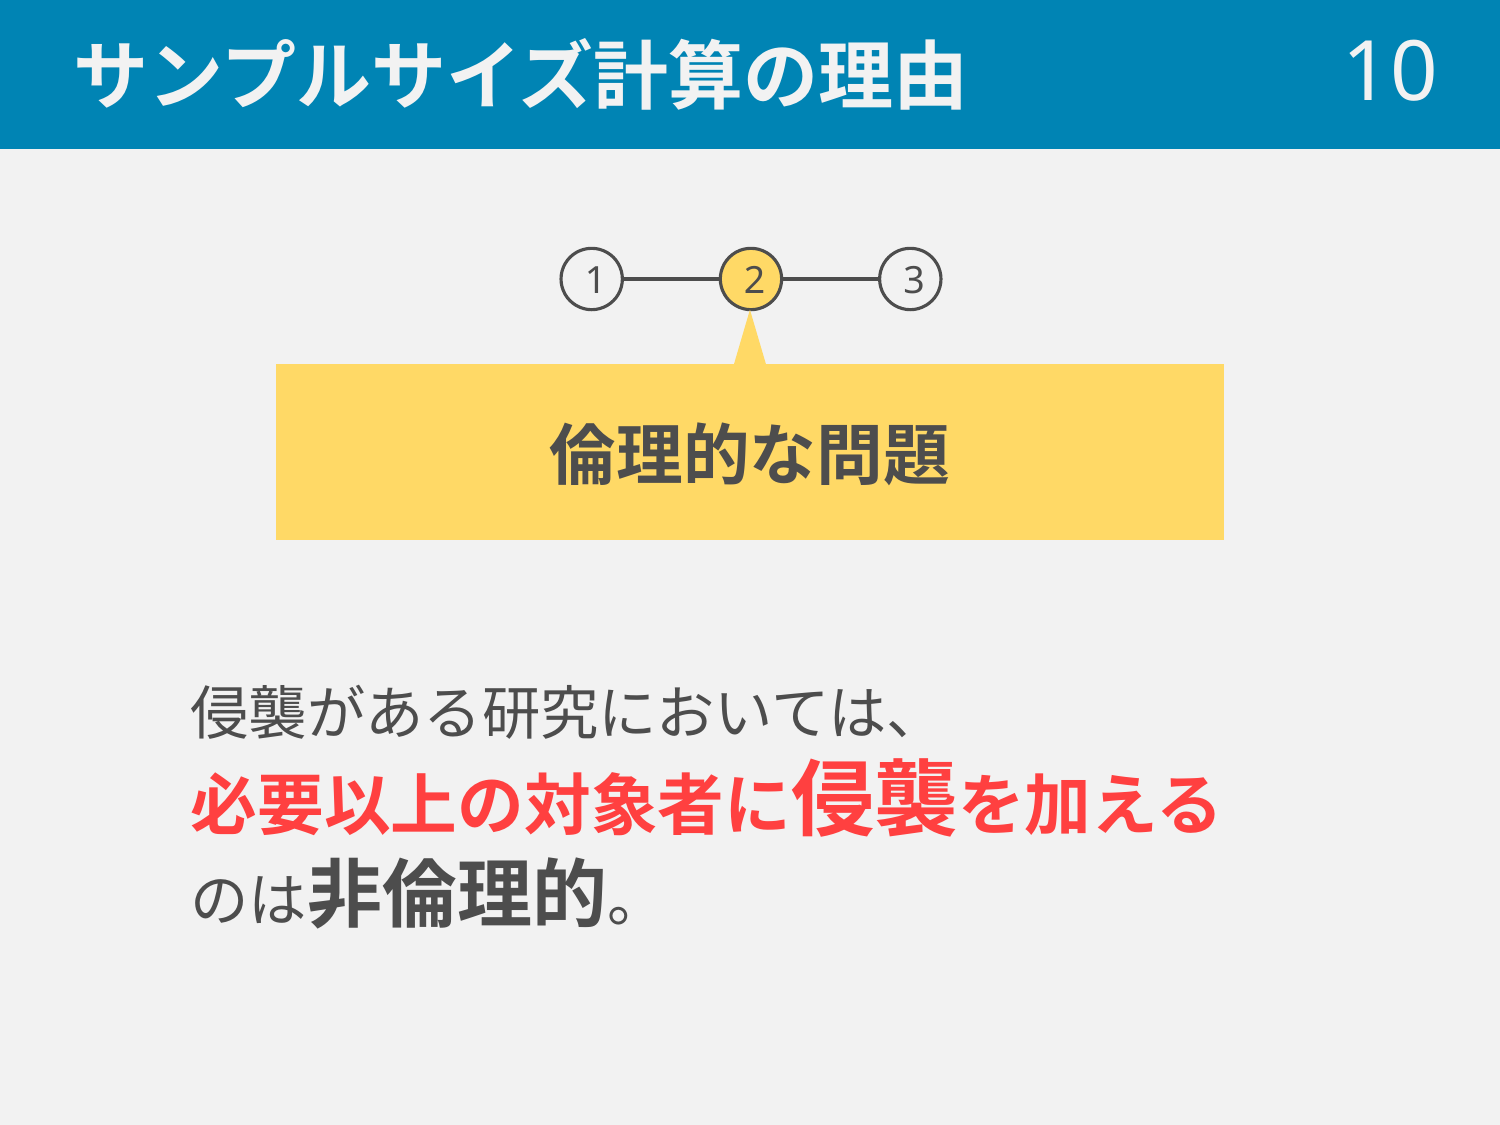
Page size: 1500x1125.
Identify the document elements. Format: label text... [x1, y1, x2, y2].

text_box 1 [560, 247, 624, 308]
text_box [277, 309, 1223, 540]
text_box 2 [719, 247, 783, 308]
text_box 3 [878, 247, 942, 308]
title サンプルサイズ計算の理由 [0, 0, 1500, 149]
slide_number 10 [1162, 26, 1454, 121]
text_box 侵襲がある研究においては、 必要以上の対象者に侵襲を加える のは非倫理的。 [176, 668, 1309, 944]
